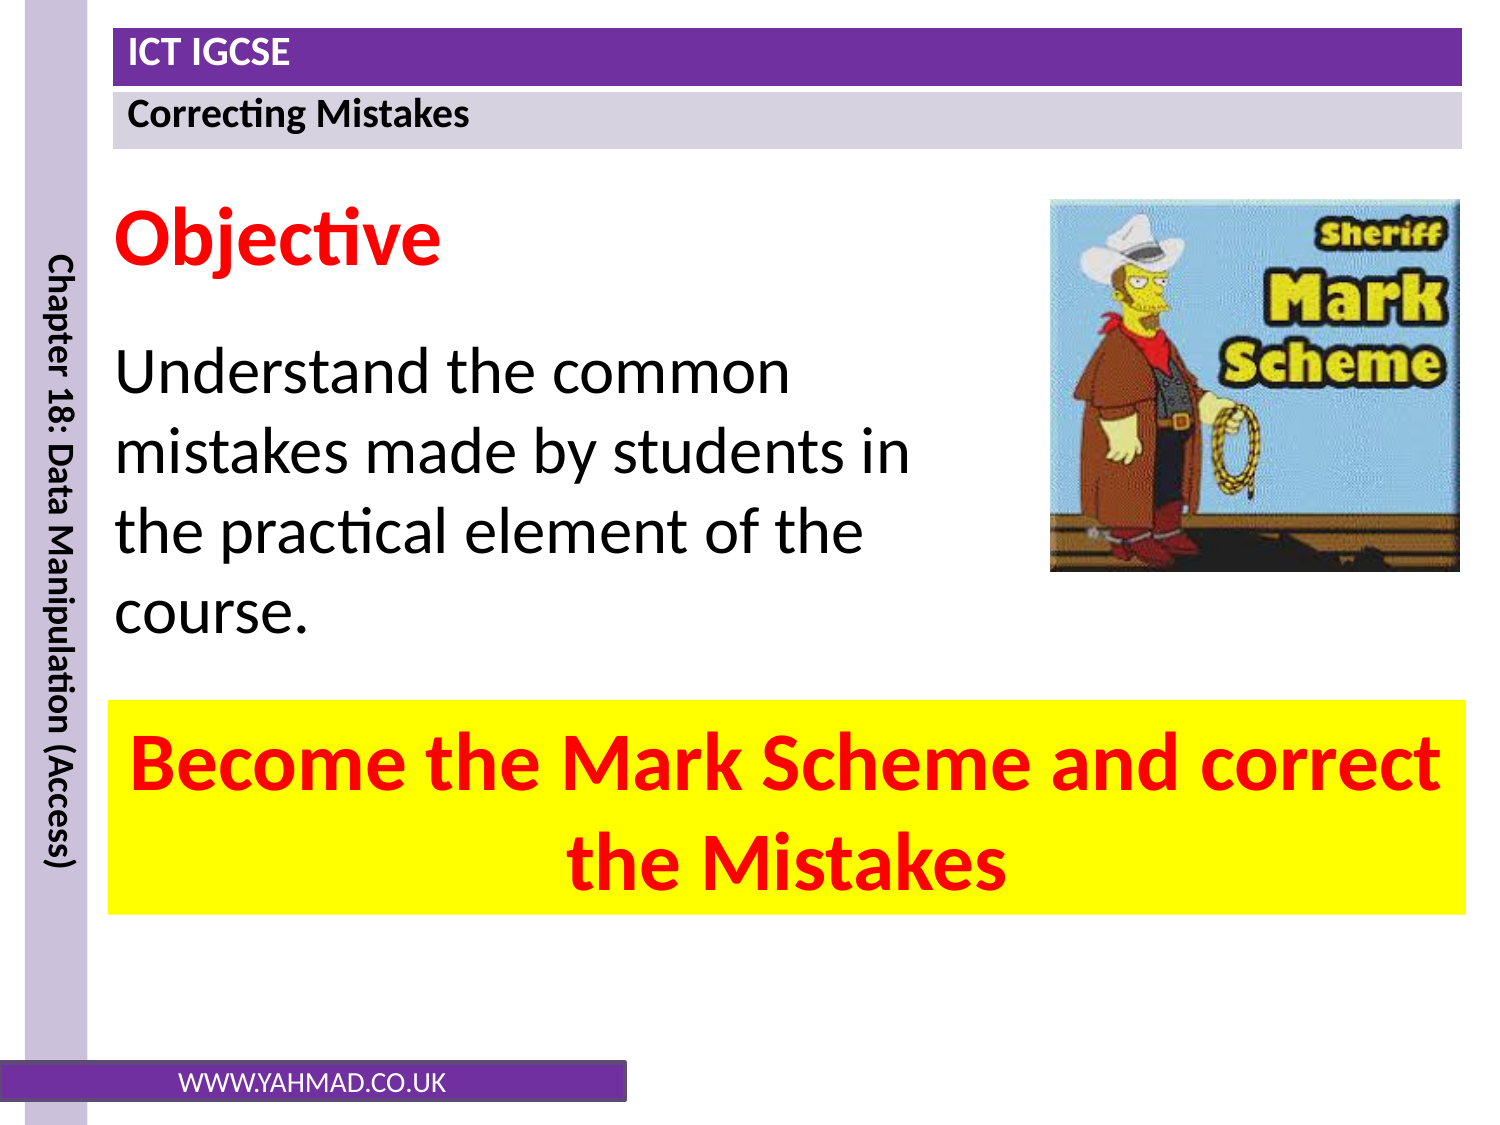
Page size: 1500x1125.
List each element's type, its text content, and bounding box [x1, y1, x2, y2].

text_box Become the Mark Scheme and correct the Mistakes [107, 699, 1466, 915]
picture [1049, 199, 1460, 572]
text_box Objective Understand the common mistakes made by students in the practical element of the course. [99, 174, 1013, 655]
